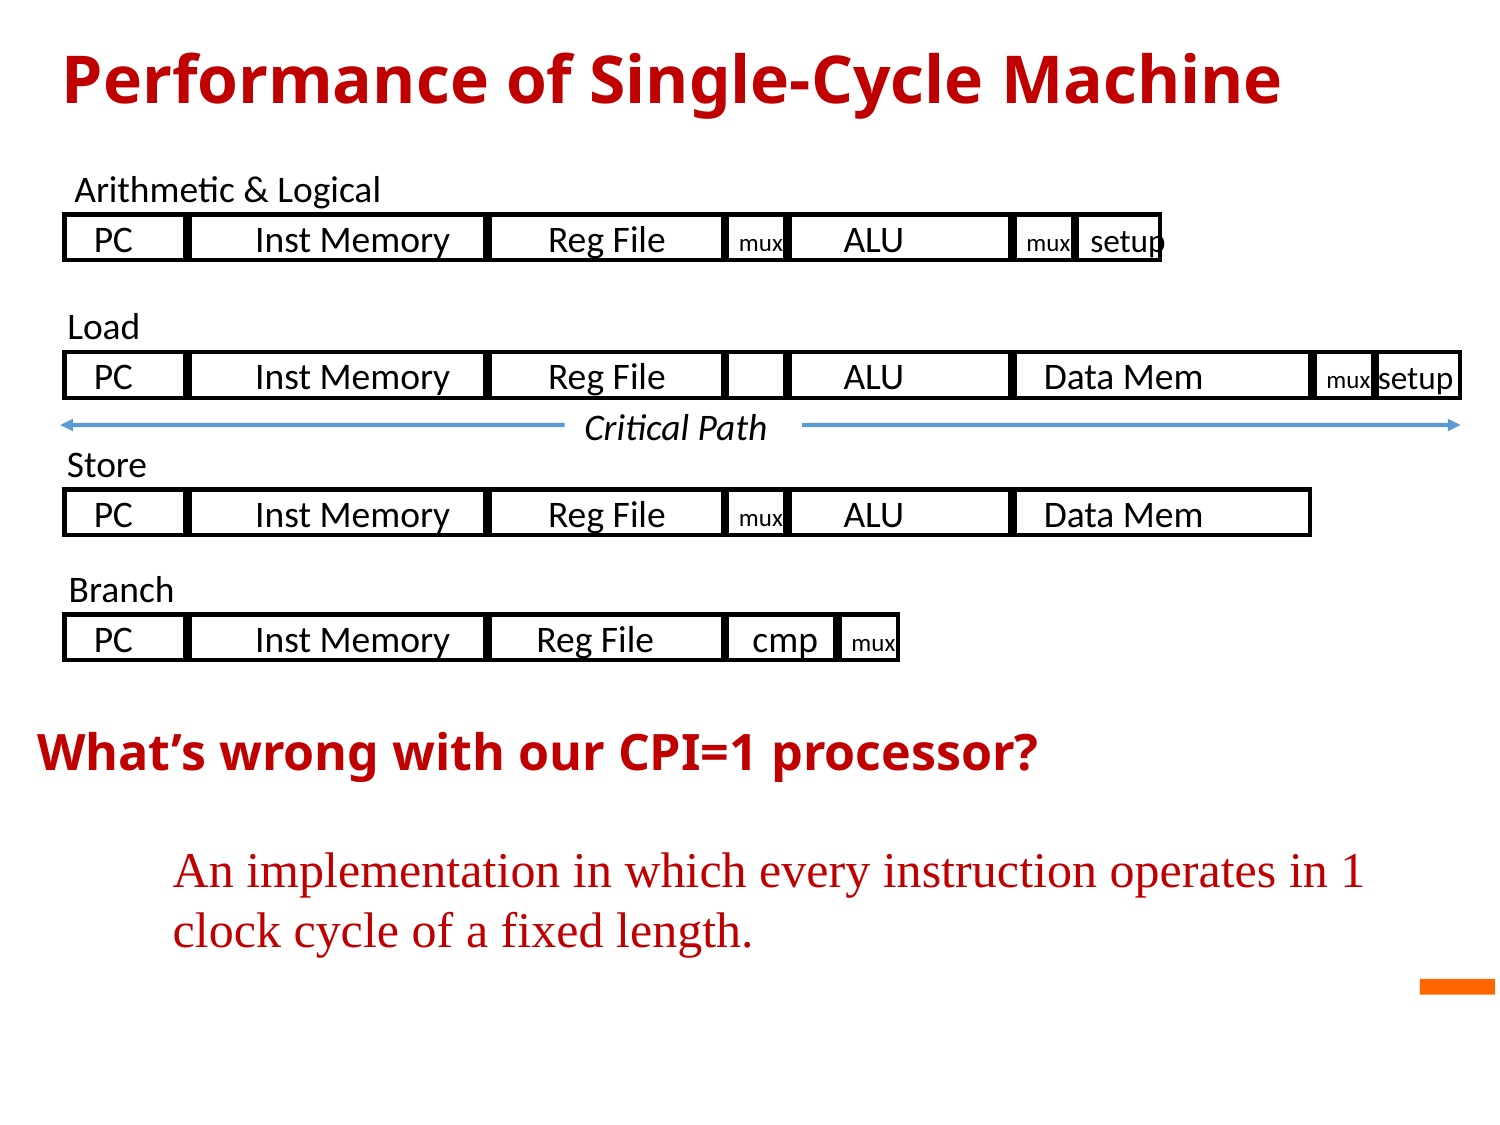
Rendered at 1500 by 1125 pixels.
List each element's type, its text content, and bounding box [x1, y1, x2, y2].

text_box [149, 218, 186, 261]
text_box [789, 214, 828, 261]
text_box [1014, 214, 1073, 219]
text_box [727, 214, 786, 219]
text_box [64, 355, 78, 398]
text_box [802, 418, 1461, 432]
text_box Reg File [521, 607, 726, 668]
text_box [466, 352, 486, 398]
text_box Data Mem [1029, 482, 1219, 543]
text_box Store [52, 432, 163, 493]
text_box Data Mem [1029, 345, 1219, 405]
text_box [1014, 489, 1029, 536]
text_box An implementation in which every instruction operates in 1 clock cycle of a fixed length. [82, 830, 1440, 965]
text_box PC [78, 618, 149, 668]
text_box cmp [737, 607, 834, 668]
text_box ALU [828, 345, 920, 405]
text_box Arithmetic & Logical [59, 157, 397, 218]
text_box Reg File [533, 482, 681, 543]
text_box [60, 418, 565, 432]
text_box [149, 618, 186, 661]
text_box Reg File [533, 207, 681, 268]
text_box [681, 352, 723, 395]
text_box [1219, 489, 1311, 536]
text_box setup [1362, 348, 1469, 404]
text_box Inst Memory [240, 482, 466, 543]
text_box [727, 352, 786, 398]
text_box [189, 352, 240, 398]
text_box Performance of Single-Cycle Machine [46, 38, 1334, 126]
text_box [466, 489, 486, 536]
text_box Branch [53, 557, 190, 618]
text_box [489, 614, 521, 661]
text_box mux [1311, 356, 1362, 402]
text_box [189, 489, 240, 536]
text_box [64, 618, 78, 661]
text_box PC [78, 218, 149, 268]
text_box ALU [828, 207, 920, 268]
text_box [149, 352, 186, 398]
text_box [727, 614, 737, 661]
text_box PC [78, 493, 149, 543]
text_box [681, 489, 723, 536]
text_box Reg File [533, 345, 681, 405]
text_box [1314, 352, 1362, 356]
text_box [1219, 352, 1311, 398]
title What’s wrong with our CPI=1 processor? [22, 719, 1464, 790]
text_box mux [836, 619, 911, 664]
text_box mux [724, 494, 798, 539]
text_box [489, 352, 533, 398]
text_box Inst Memory [240, 607, 466, 668]
text_box [920, 489, 1011, 536]
text_box Critical Path [569, 395, 783, 455]
text_box [466, 214, 486, 261]
text_box [789, 489, 828, 536]
text_box [189, 218, 240, 261]
text_box mux [1011, 219, 1075, 264]
text_box [489, 214, 533, 261]
text_box [64, 493, 78, 536]
text_box [149, 489, 186, 536]
text_box [64, 218, 78, 261]
text_box [920, 352, 1011, 398]
text_box [1014, 352, 1029, 398]
text_box setup [1075, 211, 1181, 266]
text_box mux [724, 219, 798, 264]
text_box ALU [828, 482, 920, 543]
text_box [839, 614, 898, 619]
text_box Inst Memory [240, 207, 466, 268]
text_box [489, 489, 533, 536]
text_box Load [52, 295, 156, 355]
text_box [727, 489, 786, 494]
text_box [681, 214, 723, 261]
text_box Inst Memory [240, 345, 466, 405]
text_box [920, 214, 1011, 261]
text_box [789, 352, 828, 398]
text_box [466, 614, 486, 661]
text_box PC [78, 355, 149, 405]
text_box [189, 614, 240, 661]
